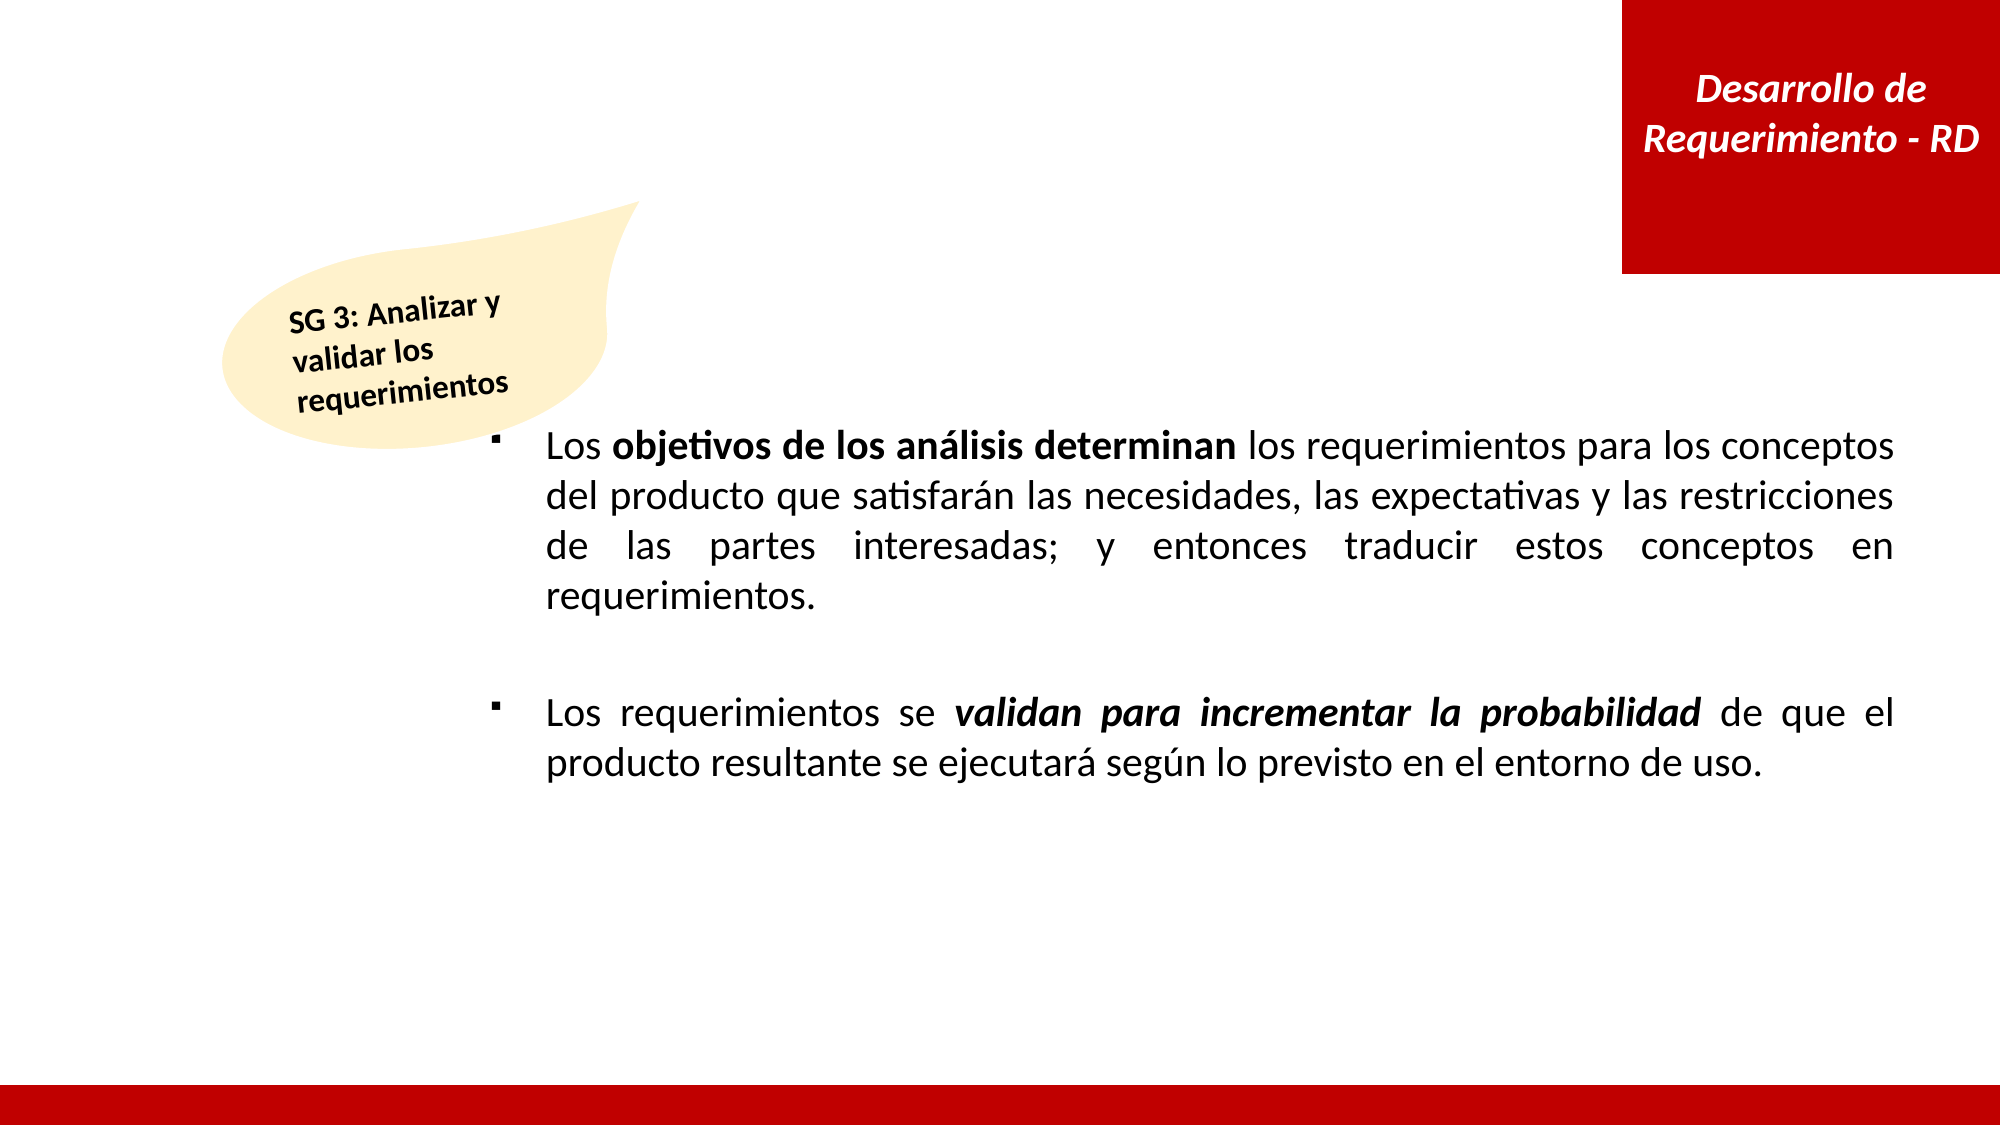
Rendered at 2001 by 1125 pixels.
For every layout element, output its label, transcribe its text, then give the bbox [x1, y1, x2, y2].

text_box SG 3: Analizar y validar los requerimientos [220, 197, 645, 451]
text_box Los objetivos de los análisis determinan los requerimientos para los conceptos del producto que satisfarán las necesidades, las expectativas y las restricciones de las partes interesadas; y entonces traducir estos conceptos en requerimientos. Los requerimientos se validan para incrementar la probabilidad de que el producto resultante se ejecutará según lo previsto en el entorno de uso. [456, 352, 1910, 843]
text_box Desarrollo de Requerimiento - RD [1622, 0, 2000, 274]
text_box [0, 1085, 2000, 1125]
